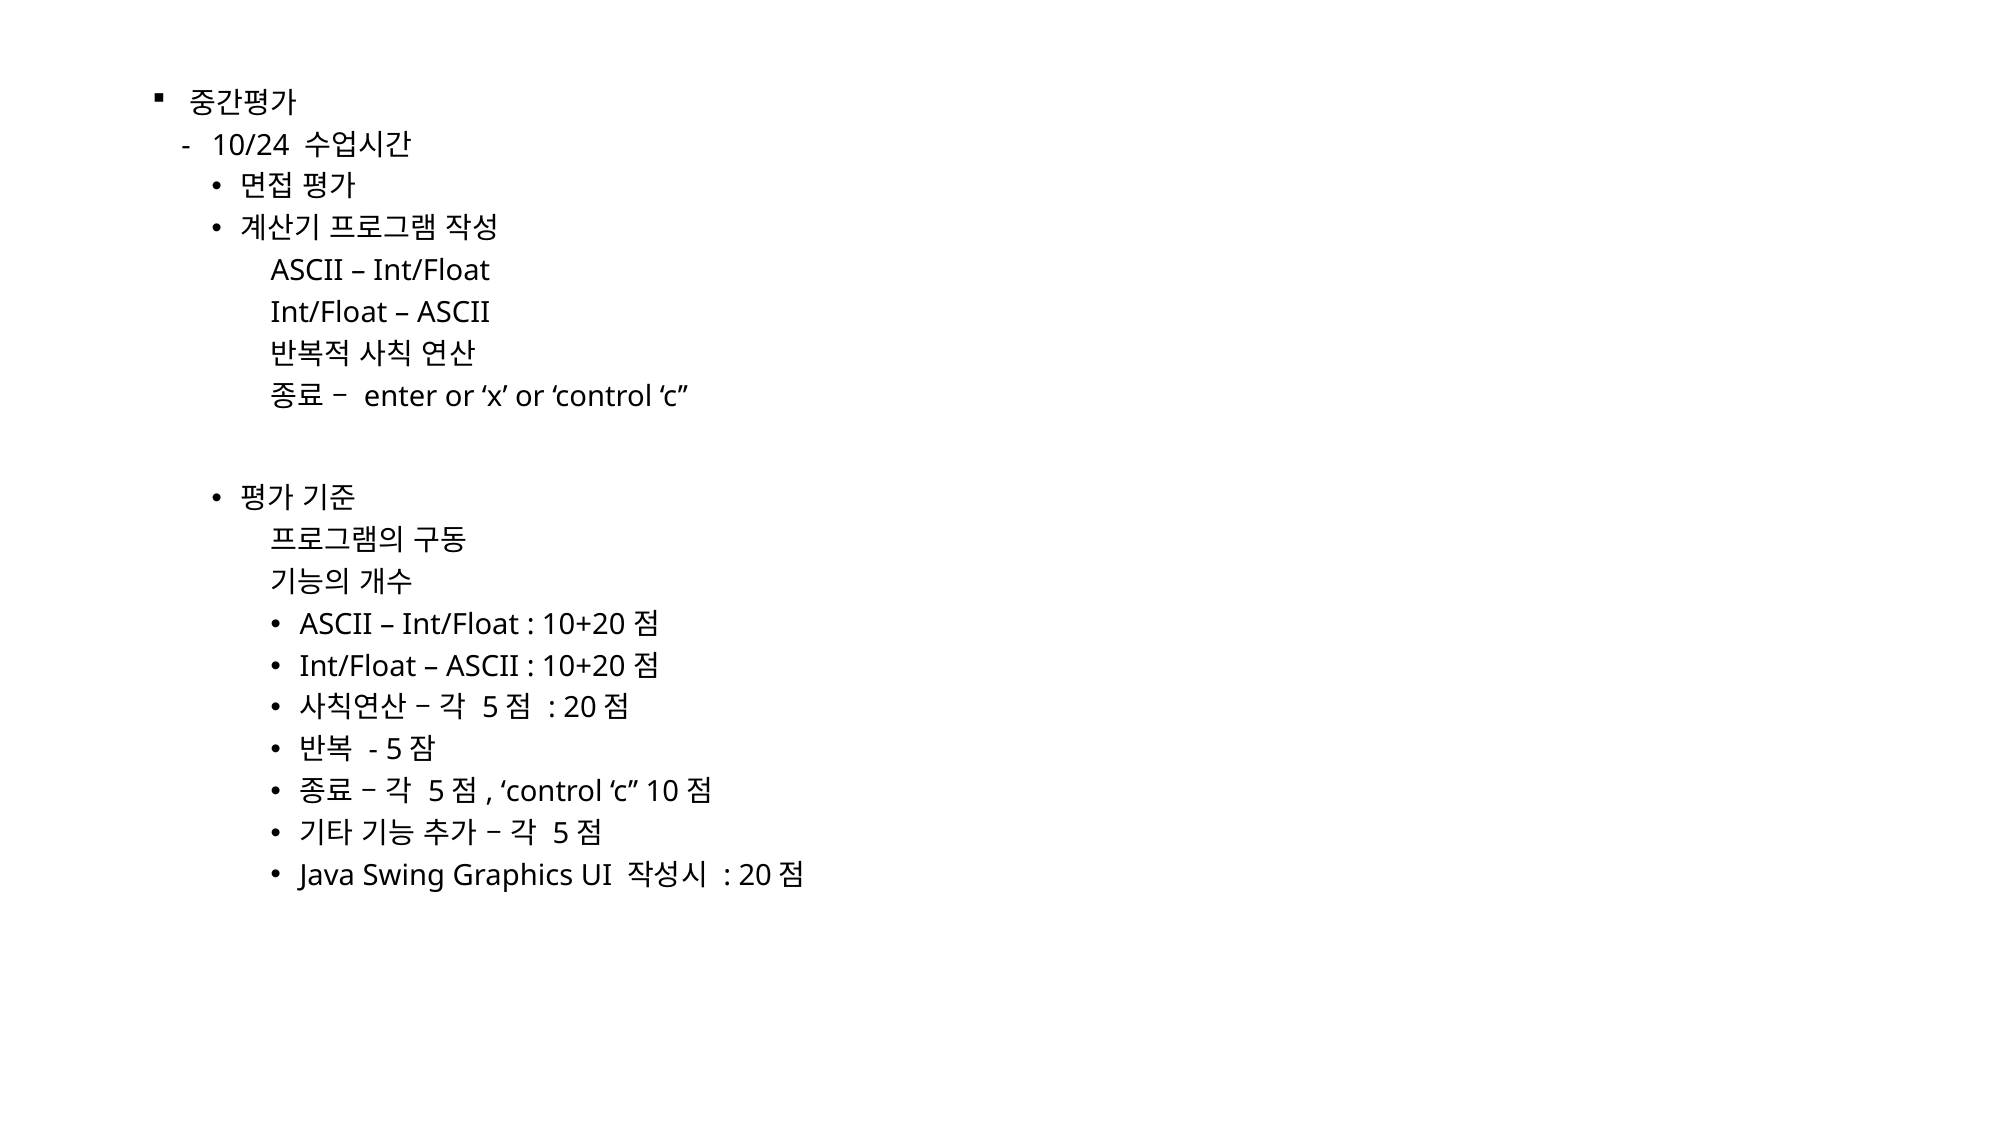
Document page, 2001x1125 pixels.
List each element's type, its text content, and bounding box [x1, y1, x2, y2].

list 중간평가 10/24 수업시간 면접 평가 계산기 프로그램 작성 ASCII – Int/Float Int/Float – ASCII 반복적 사칙 연산 종료 – enter or ‘x’ or ‘control ‘c’’ 평가 기준 프로그램의 구동 기능의 개수 ASCII – Int/Float : 10+20점 Int/Float – ASCII : 10+20점 사칙연산 – 각 5점 : 20점 반복 - 5잠 종료 – 각 5점, ‘control ‘c’’ 10점 기타 기능 추가 – 각 5점 Java Swing Graphics UI 작성시 : 20점 [137, 80, 941, 1014]
